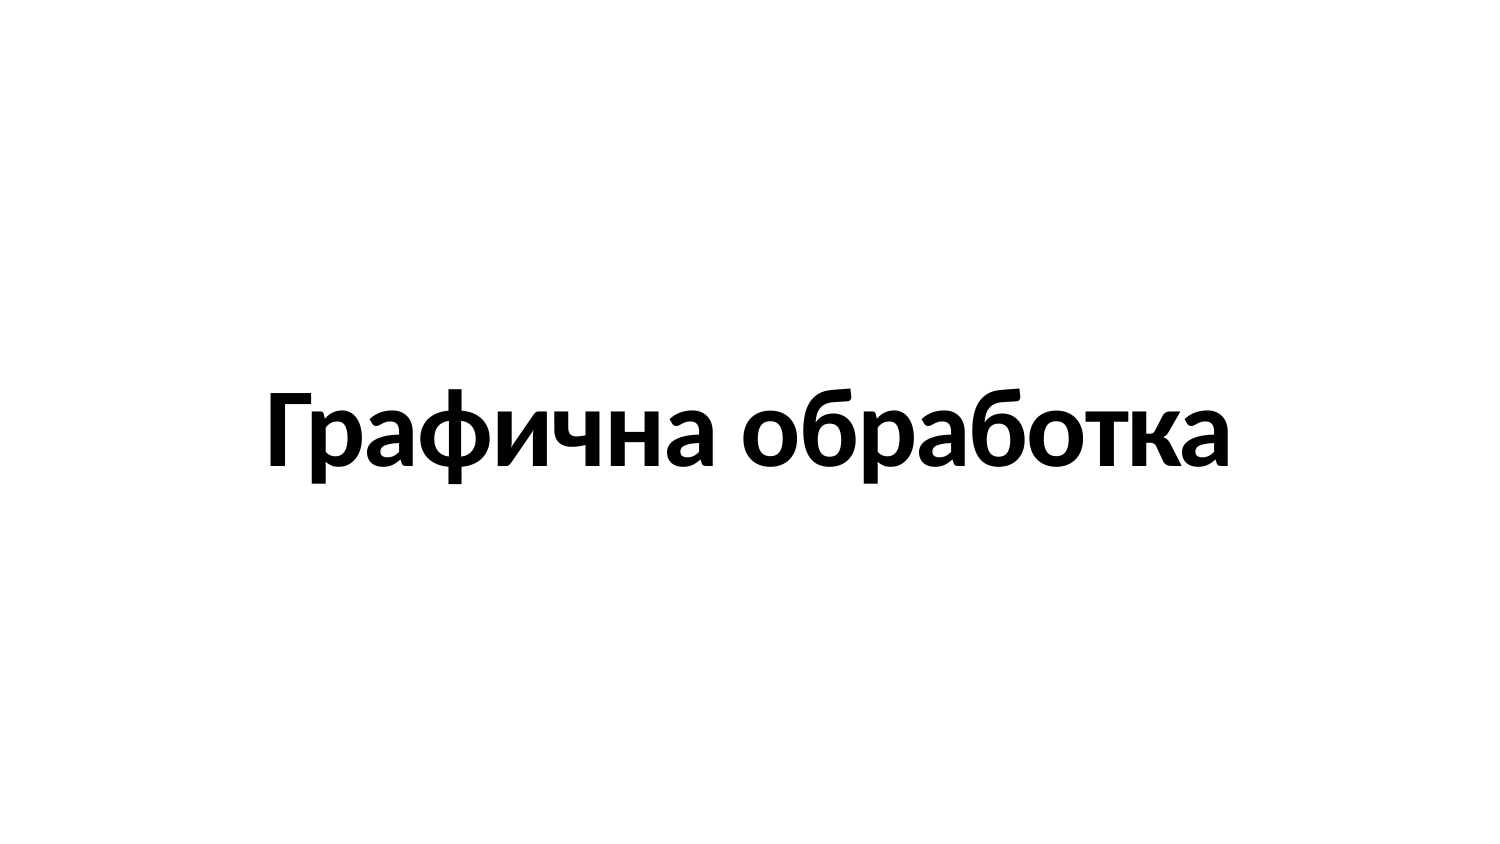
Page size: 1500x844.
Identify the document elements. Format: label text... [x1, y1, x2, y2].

title Графична обработка [0, 0, 1500, 844]
